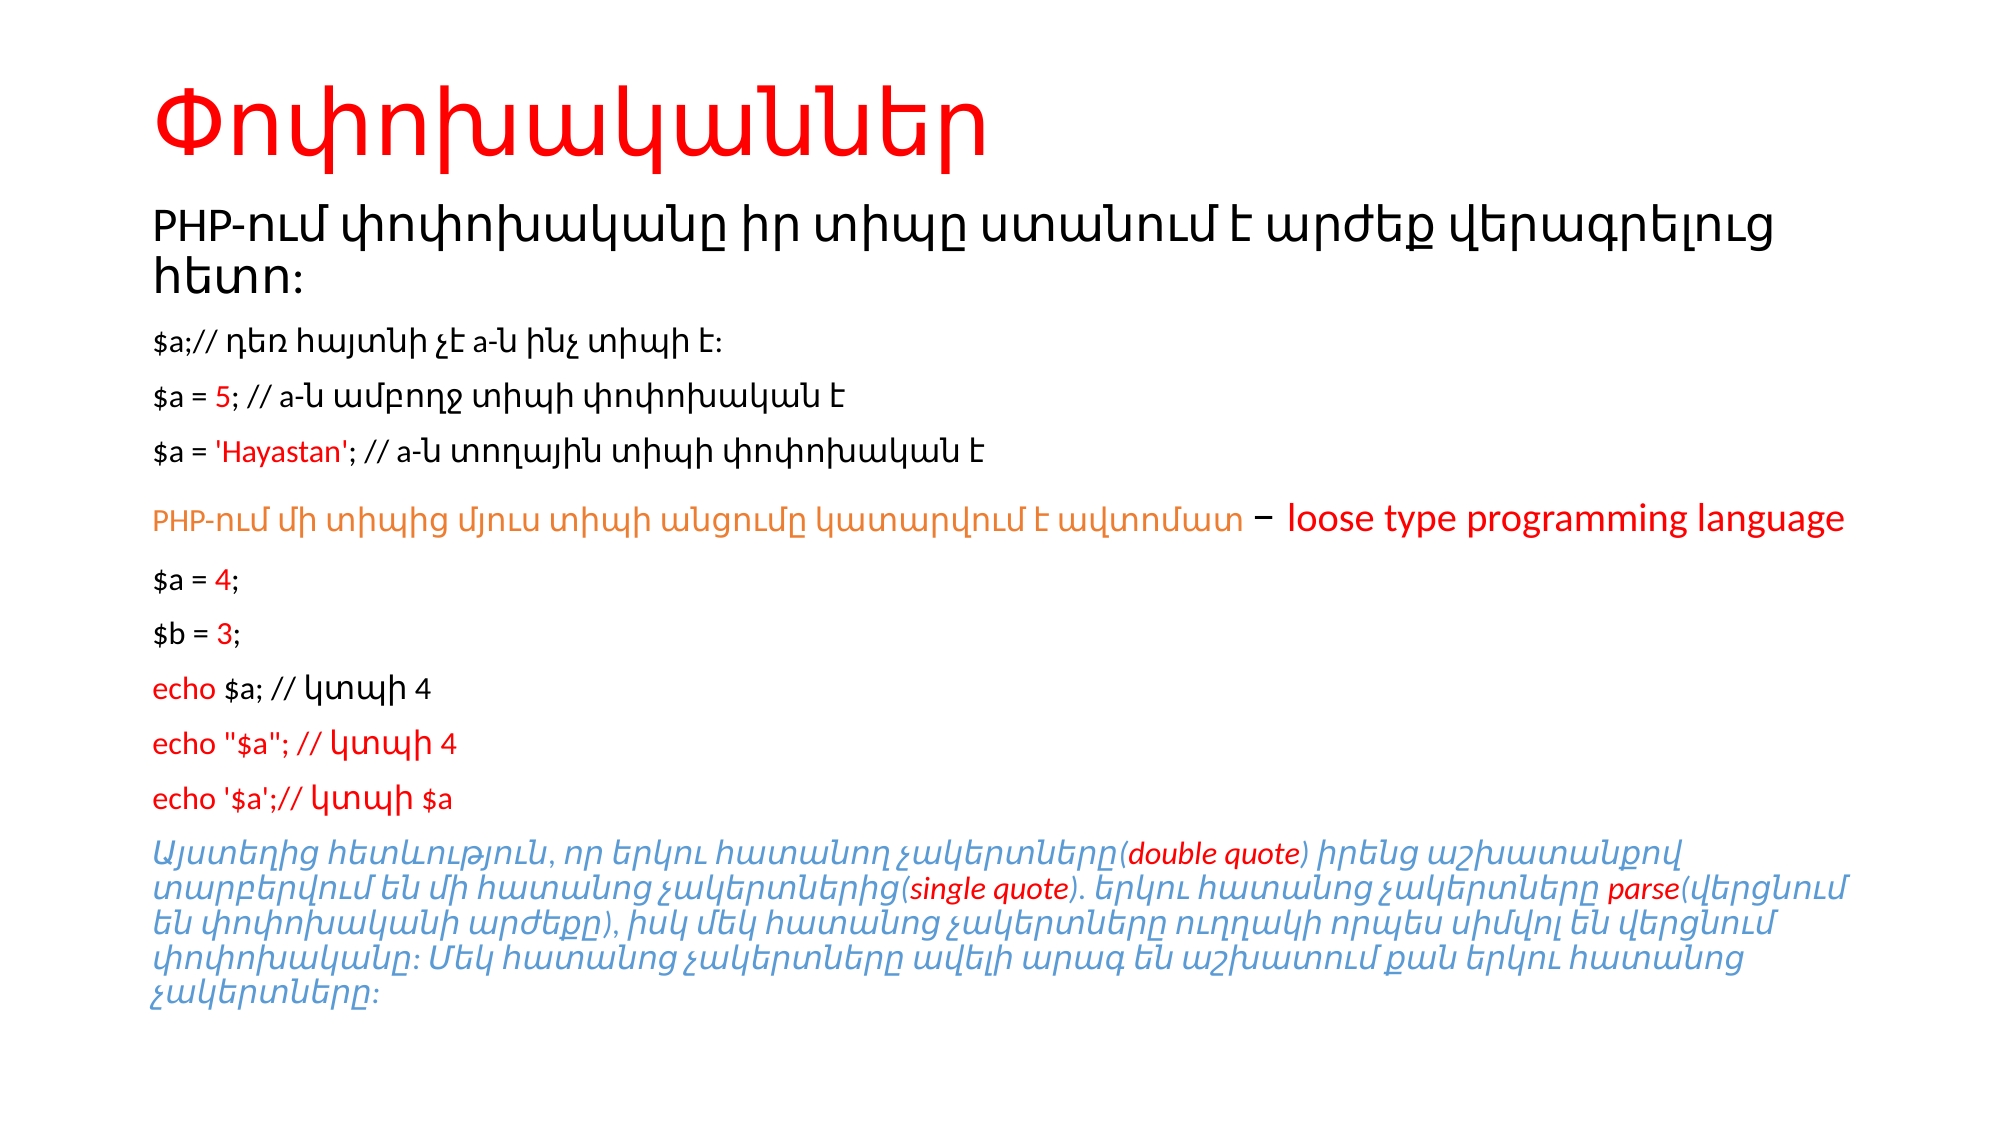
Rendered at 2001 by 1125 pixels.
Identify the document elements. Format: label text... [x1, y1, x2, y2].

title Փոփոխականներ [137, 59, 1863, 192]
list PHP-ում փոփոխականը իր տիպը ստանում է արժեք վերագրելուց հետո: $a;// դեռ հայտնի չէ a-ն ինչ տիպի է: $a = 5; // a-ն ամբողջ տիպի փոփոխական է $a = 'Hayastan'; // a-ն տողային տիպի փոփոխական է PHP-ում մի տիպից մյուս տիպի անցումը կատարվում է ավտոմատ – loose type programming language $a = 4; $b = 3; echo $a; // կտպի 4 echo "$a"; // կտպի 4 echo '$a';// կտպի $a Այստեղից հետևություն, որ երկու հատանող չակերտները(double quote) իրենց աշխատանքով տարբերվում են մի հատանոց չակերտներից(single quote). երկու հատանոց չակերտները parse(վերցնում են փոփոխականի արժեքը), իսկ մեկ հատանոց չակերտները ուղղակի որպես սիմվոլ են վերցնում փոփոխականը: Մեկ հատանոց չակերտները ավելի արագ են աշխատում քան երկու հատանոց չակերտները: [137, 192, 1863, 1066]
